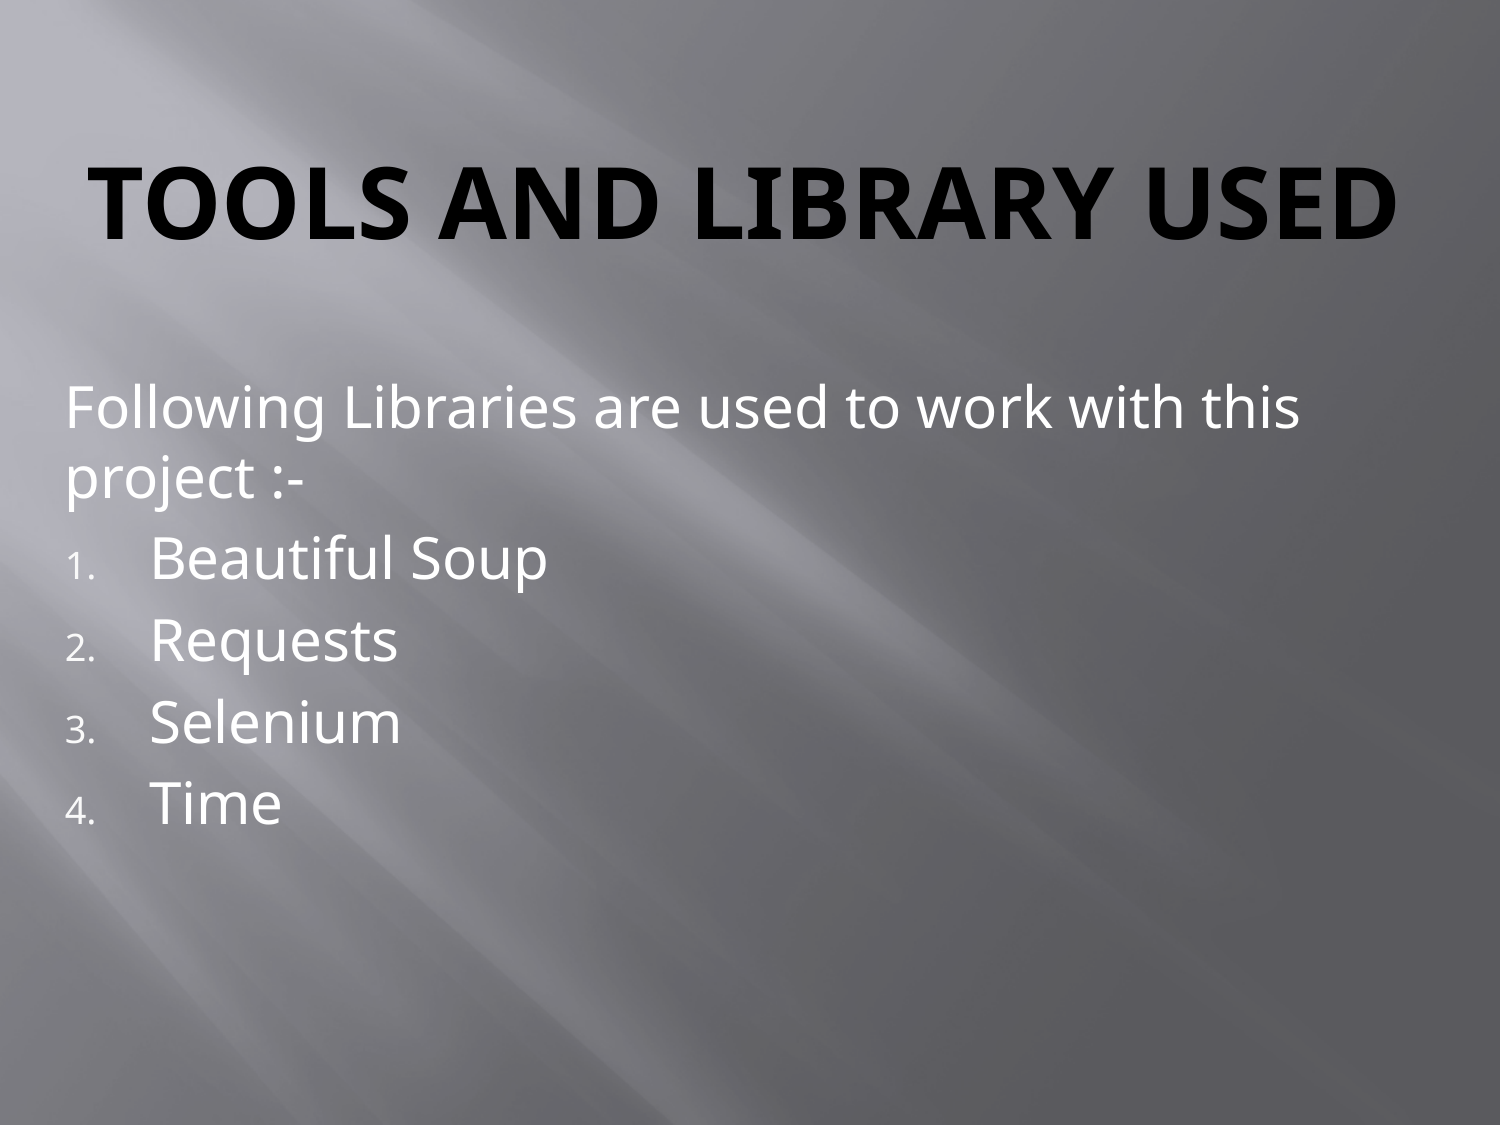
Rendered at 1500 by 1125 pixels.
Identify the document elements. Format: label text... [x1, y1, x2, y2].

title Tools and library used [69, 50, 1420, 350]
subtitle Following Libraries are used to work with this project :- Beautiful Soup Requests Selenium Time [50, 362, 1450, 975]
